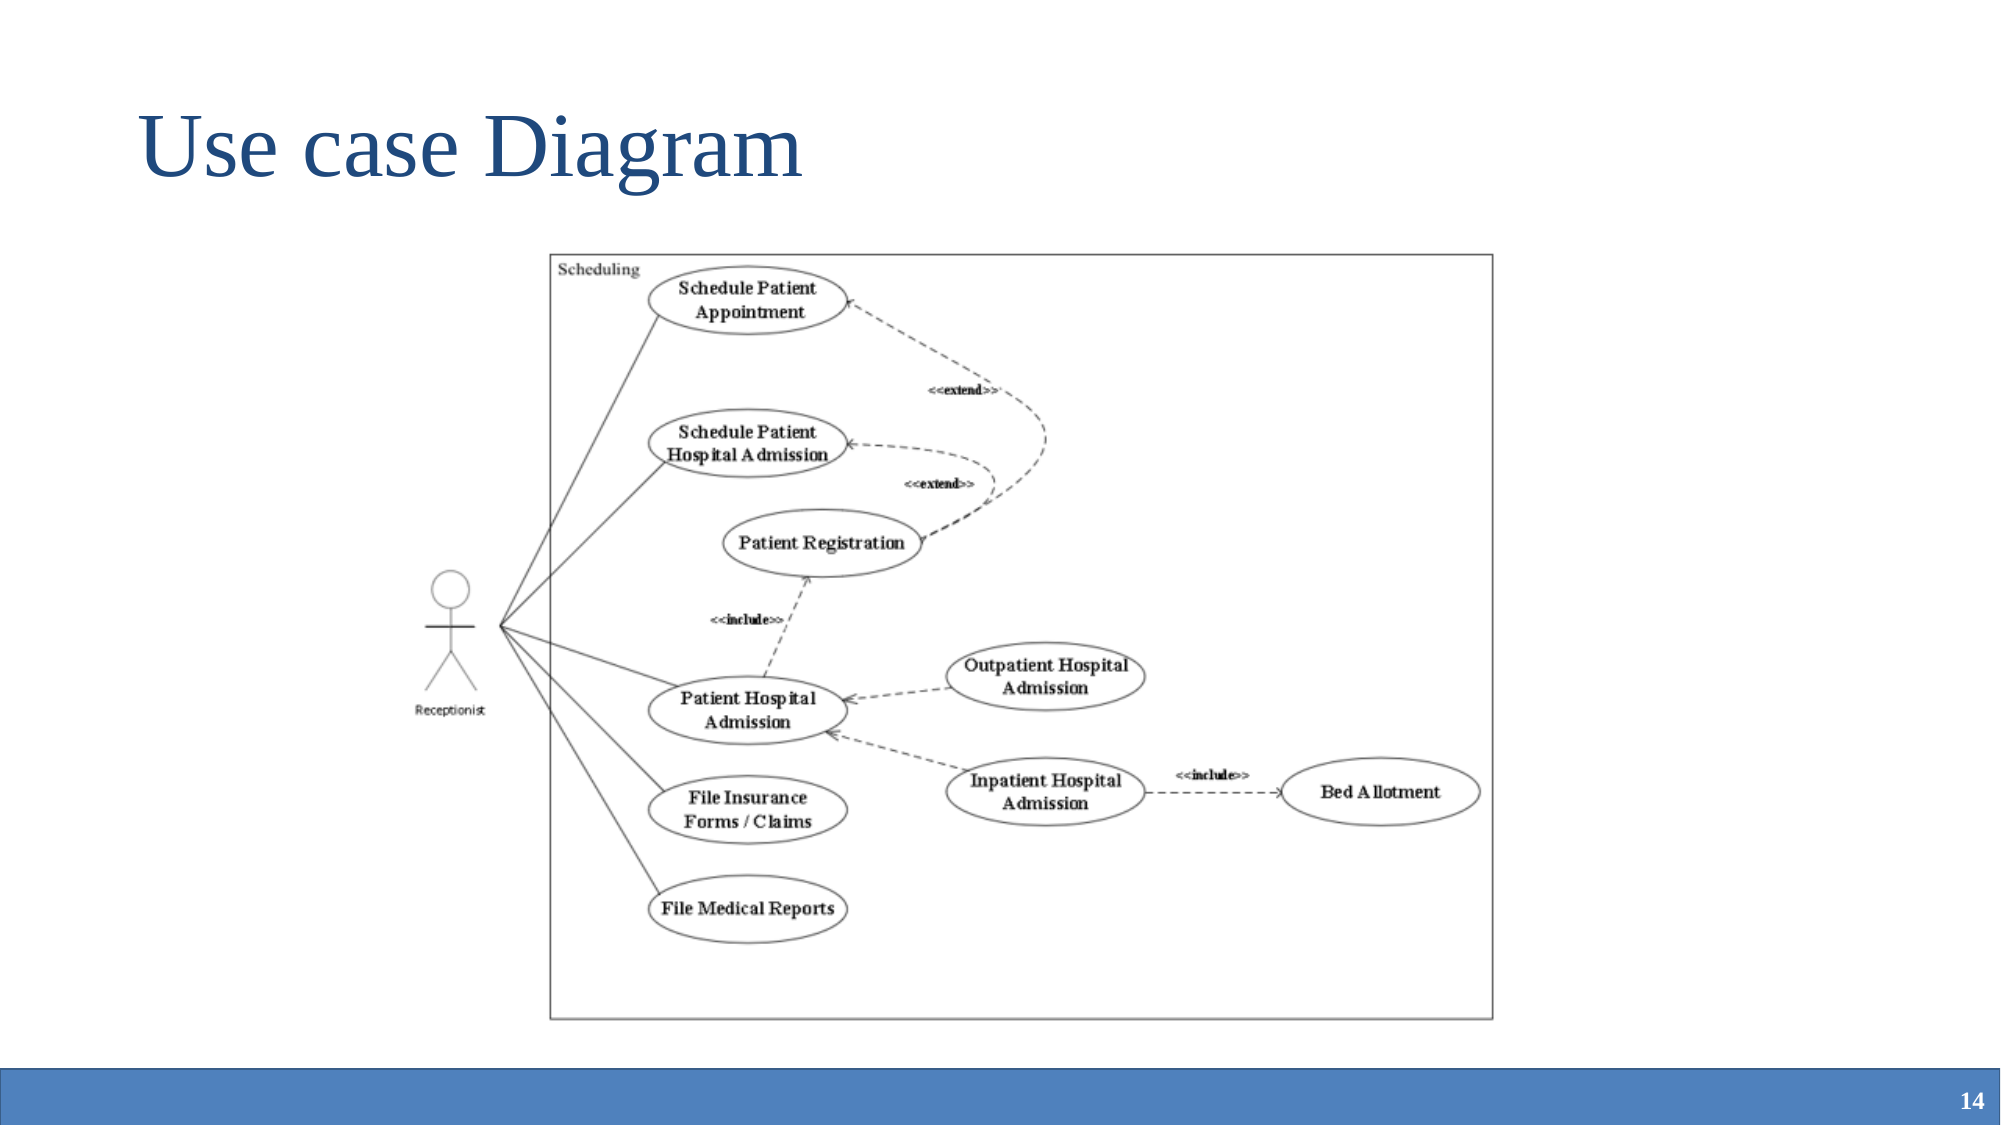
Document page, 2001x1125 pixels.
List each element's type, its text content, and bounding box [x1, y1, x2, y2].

slide_number ‹#› [1550, 1069, 2000, 1125]
picture [341, 215, 1551, 1041]
title Use case Diagram [122, 38, 1848, 256]
